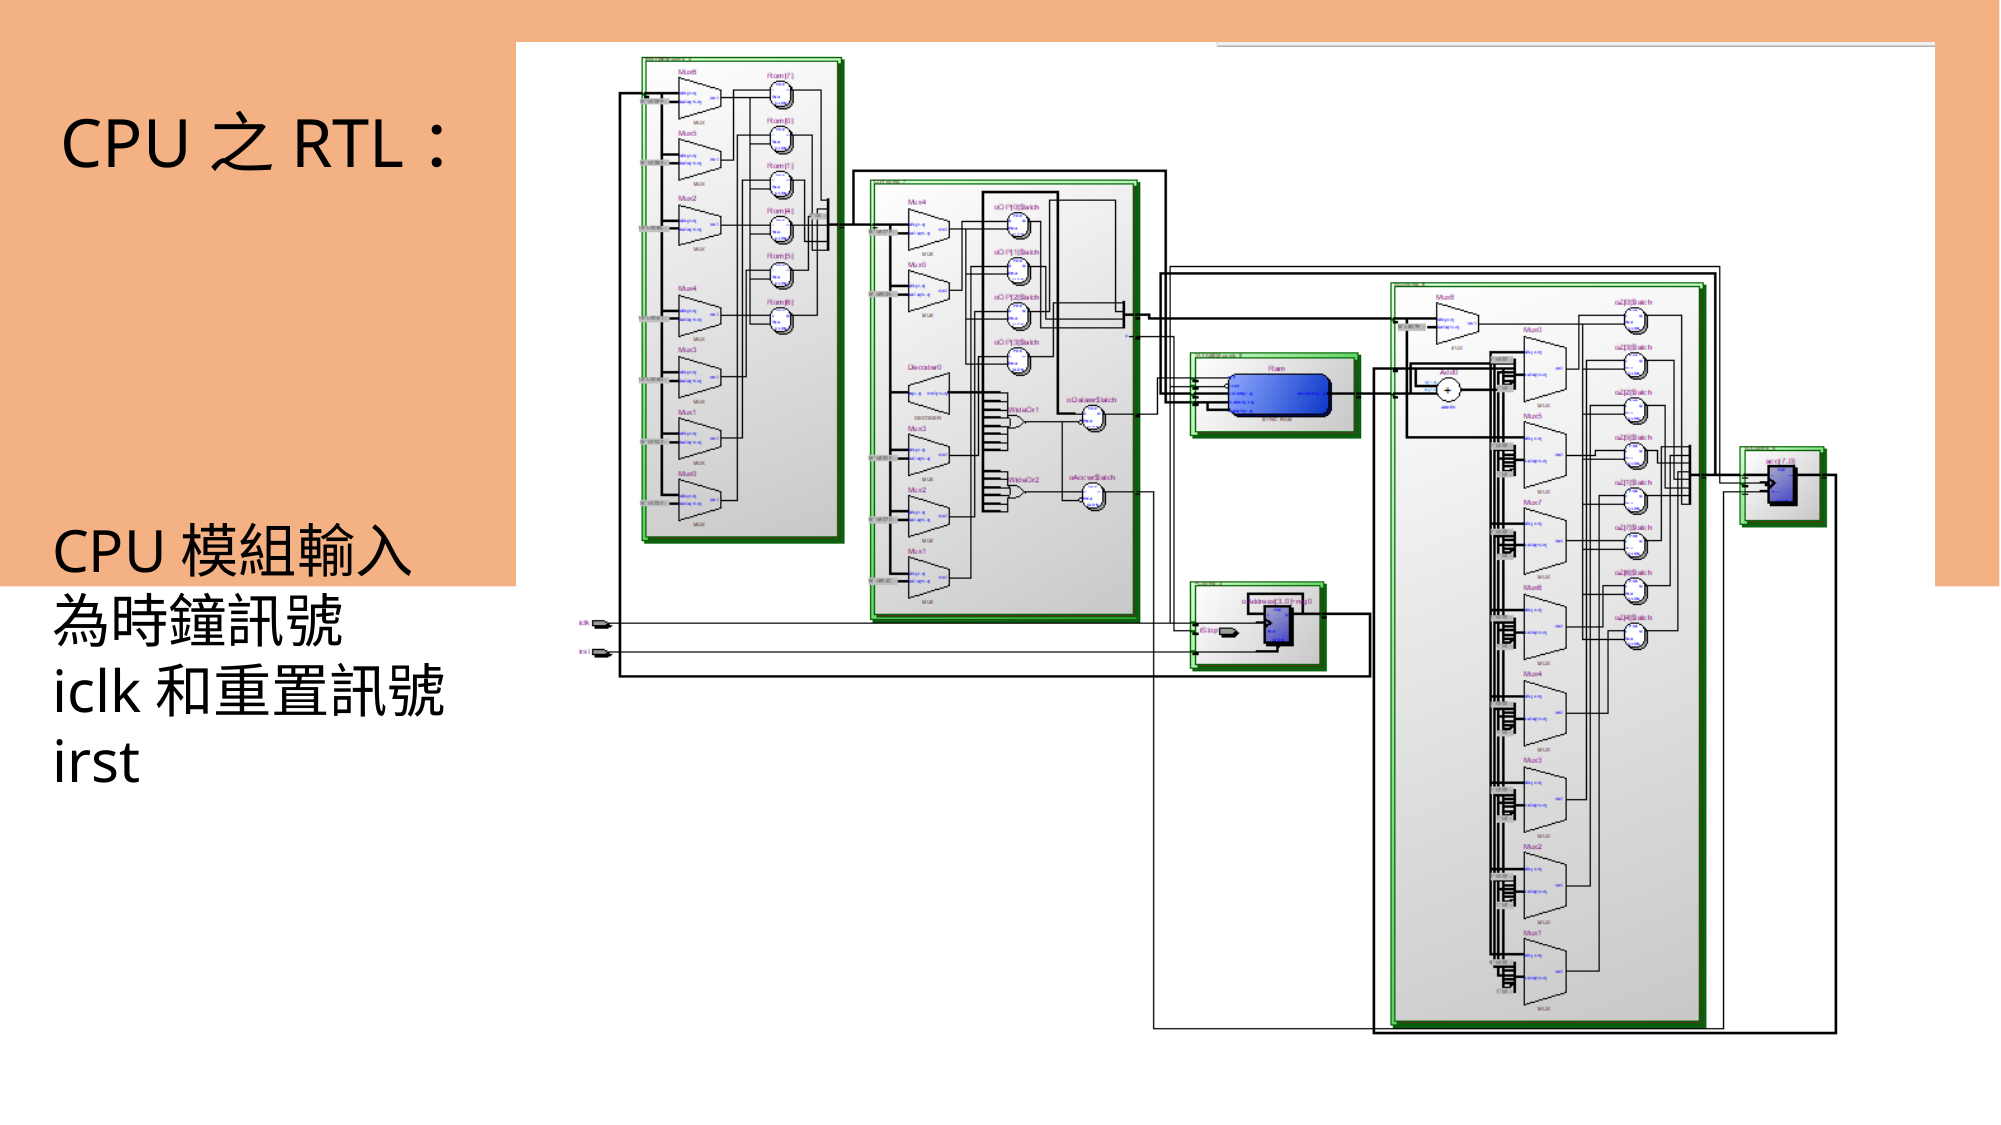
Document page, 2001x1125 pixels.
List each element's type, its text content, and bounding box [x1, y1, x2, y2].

picture [516, 42, 1935, 1082]
text_box [0, 0, 2000, 587]
text_box CPU模組輸入為時鐘訊號 iclk和重置訊號 irst [37, 506, 471, 802]
text_box CPU之RTL： [46, 93, 516, 188]
